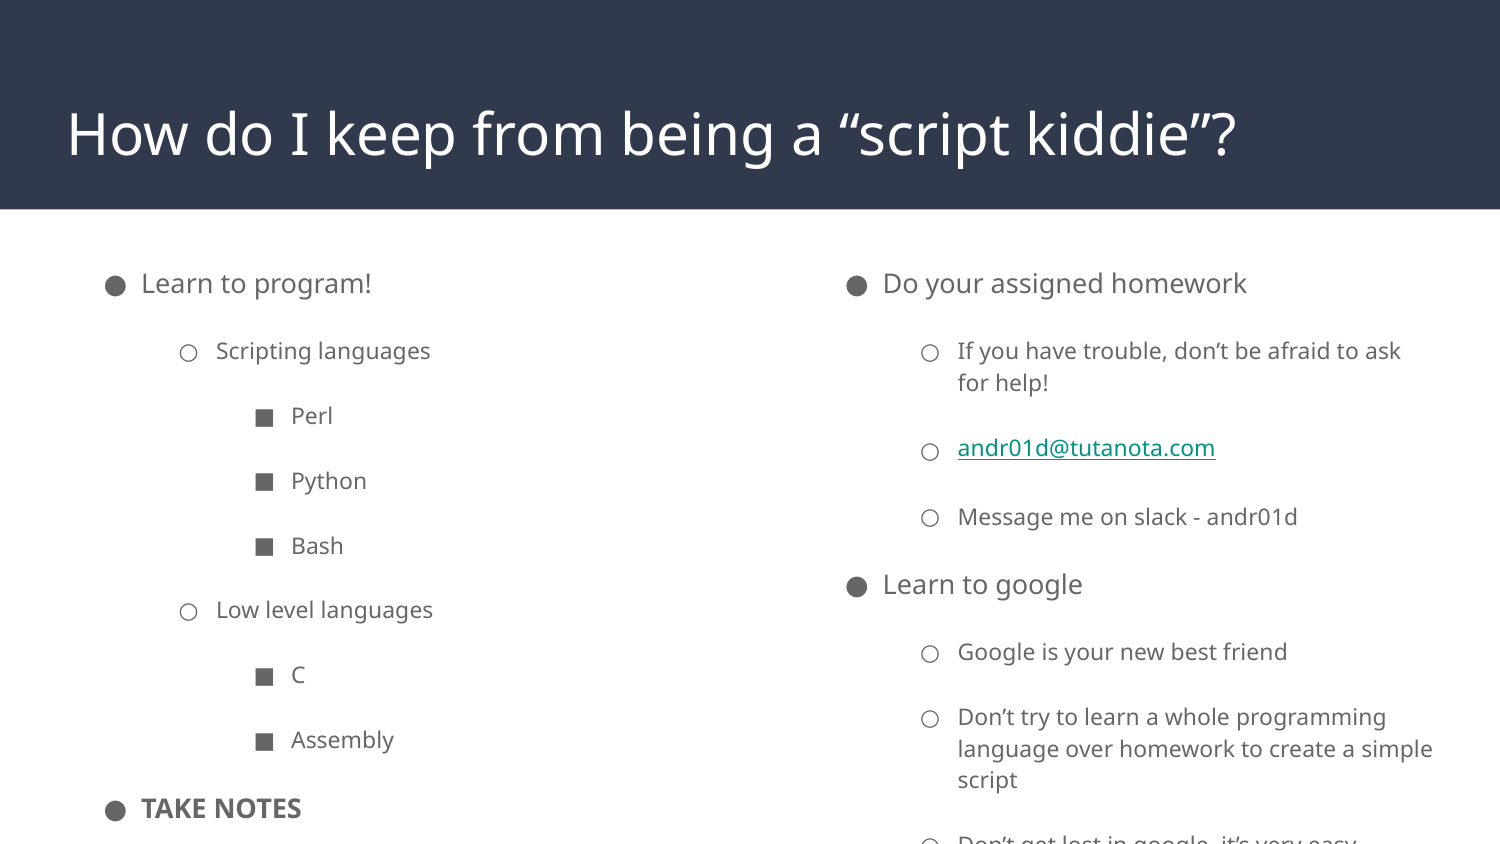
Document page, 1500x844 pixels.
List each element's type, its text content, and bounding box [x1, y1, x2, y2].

title How do I keep from being a “script kiddie”? [51, 82, 1449, 185]
list Do your assigned homework If you have trouble, don’t be afraid to ask for help! andr01d@tutanota.com Message me on slack - andr01d Learn to google Google is your new best friend Don’t try to learn a whole programming language over homework to create a simple script Don’t get lost in google, it’s very easy Most answers can be found in 1-2 Google searches [792, 247, 1449, 752]
list Learn to program! Scripting languages Perl Python Bash Low level languages C Assembly TAKE NOTES [51, 247, 708, 752]
